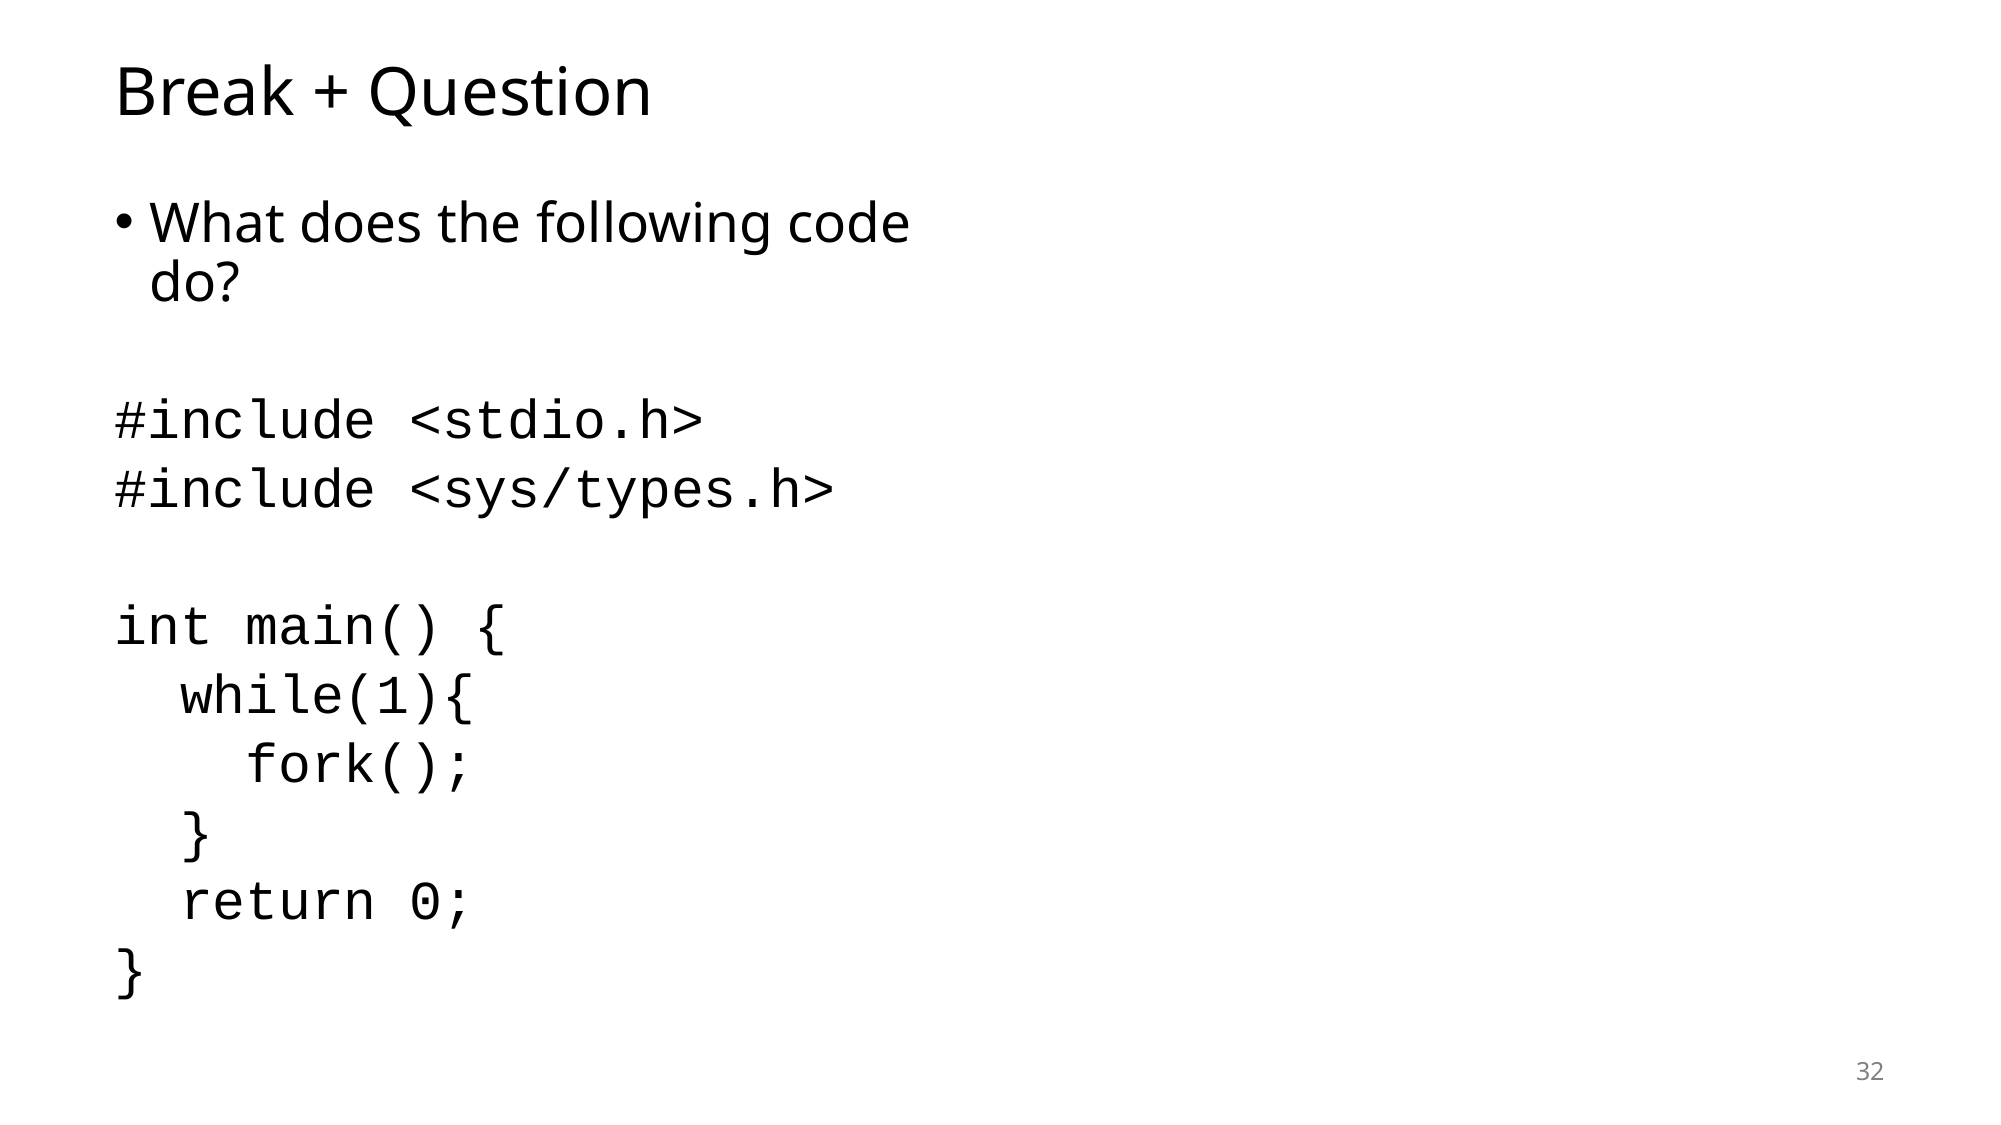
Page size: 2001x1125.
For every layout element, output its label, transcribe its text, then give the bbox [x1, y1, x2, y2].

slide_number 32 [1749, 1042, 1900, 1103]
title Break + Question [99, 37, 1900, 150]
list What does the following code do? #include <stdio.h> #include <sys/types.h> int main() { while(1){ fork(); } return 0; } [99, 187, 963, 1013]
